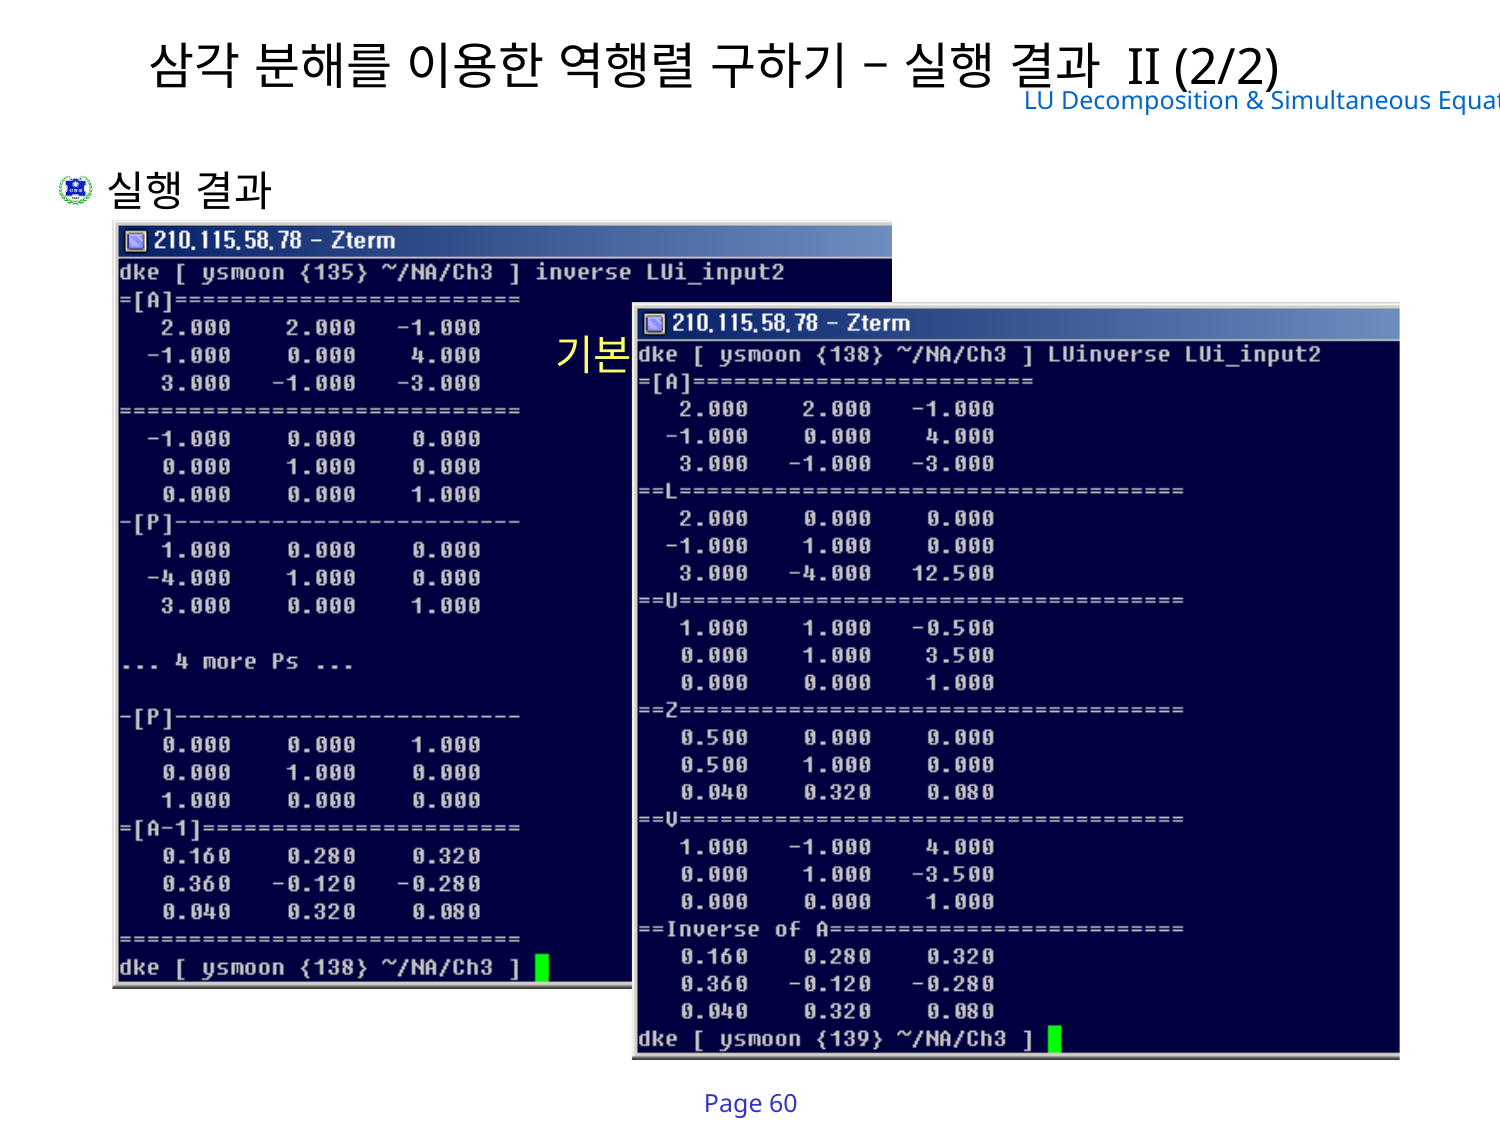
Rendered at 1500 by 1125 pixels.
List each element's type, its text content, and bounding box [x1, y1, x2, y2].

slide_number Page 60 [682, 1079, 819, 1124]
picture [58, 175, 93, 205]
text_box 실행 결과 [53, 148, 1459, 221]
picture [111, 219, 1400, 1060]
text_box LU Decomposition & Simultaneous Equation [922, 78, 1500, 120]
text_box 삼각 분해를 이용한 역행렬 구하기 – 실행 결과 II (2/2) [133, 26, 1388, 102]
